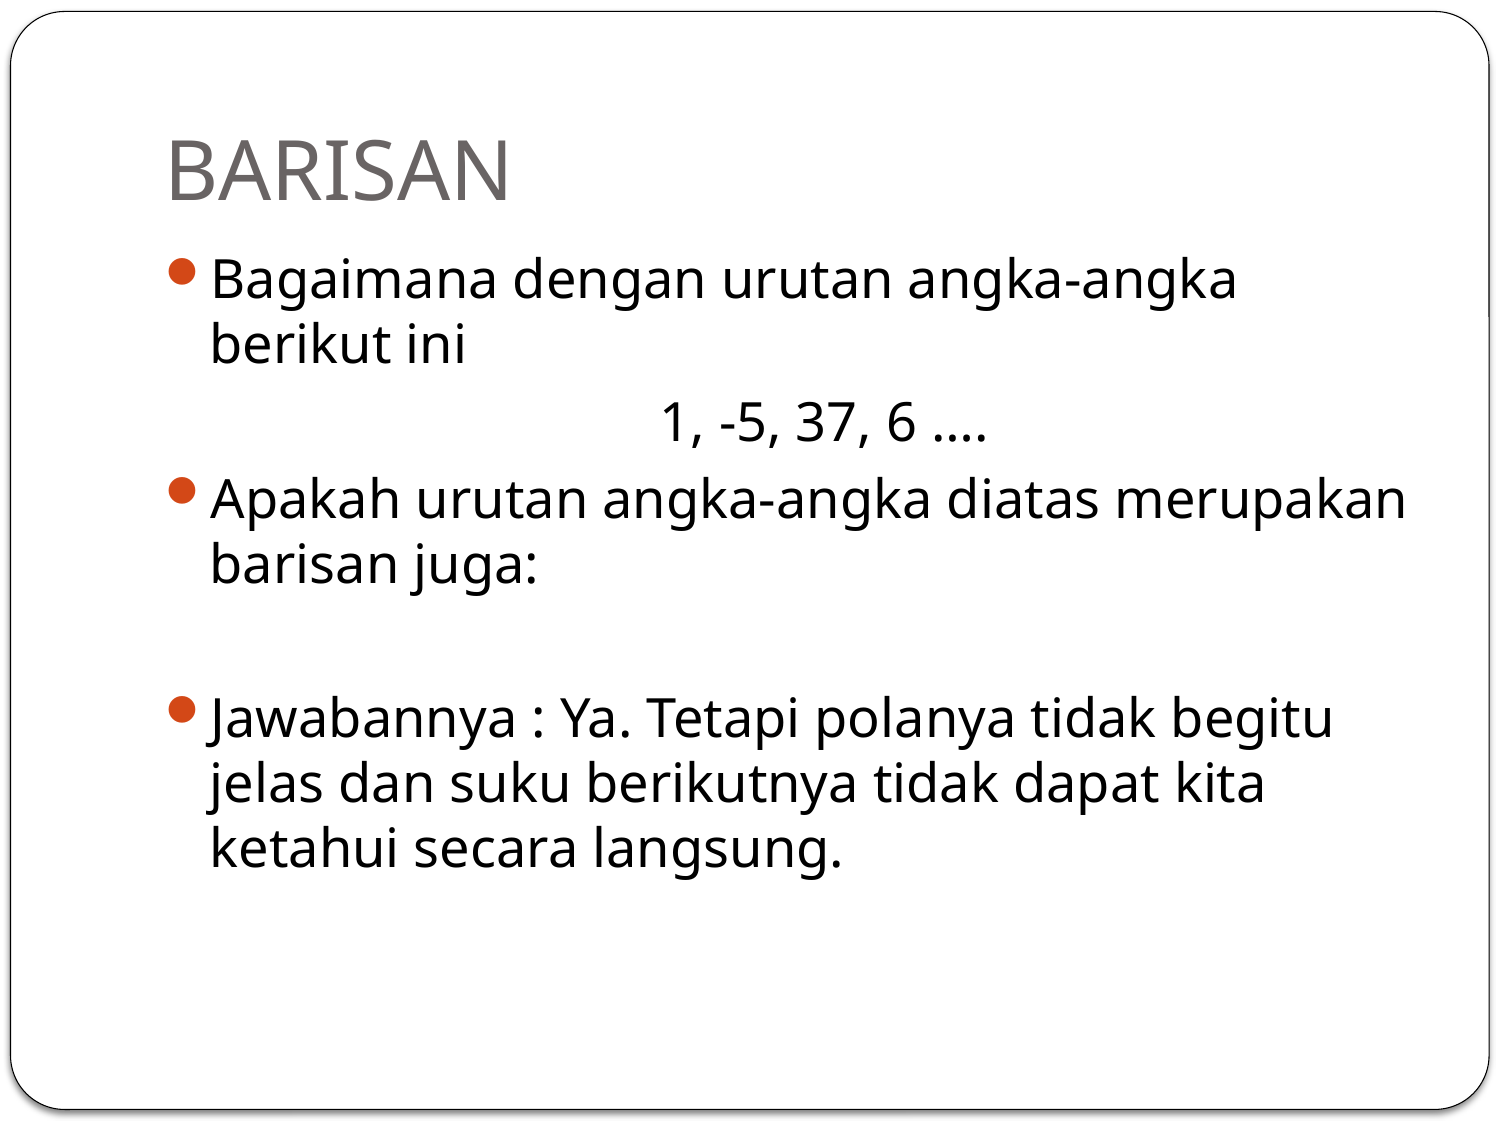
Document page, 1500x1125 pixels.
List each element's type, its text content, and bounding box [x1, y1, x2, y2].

title BARISAN [150, 45, 1425, 233]
list Bagaimana dengan urutan angka-angka berikut ini 1, -5, 37, 6 …. Apakah urutan angka-angka diatas merupakan barisan juga: Jawabannya : Ya. Tetapi polanya tidak begitu jelas dan suku berikutnya tidak dapat kita ketahui secara langsung. [150, 237, 1425, 988]
